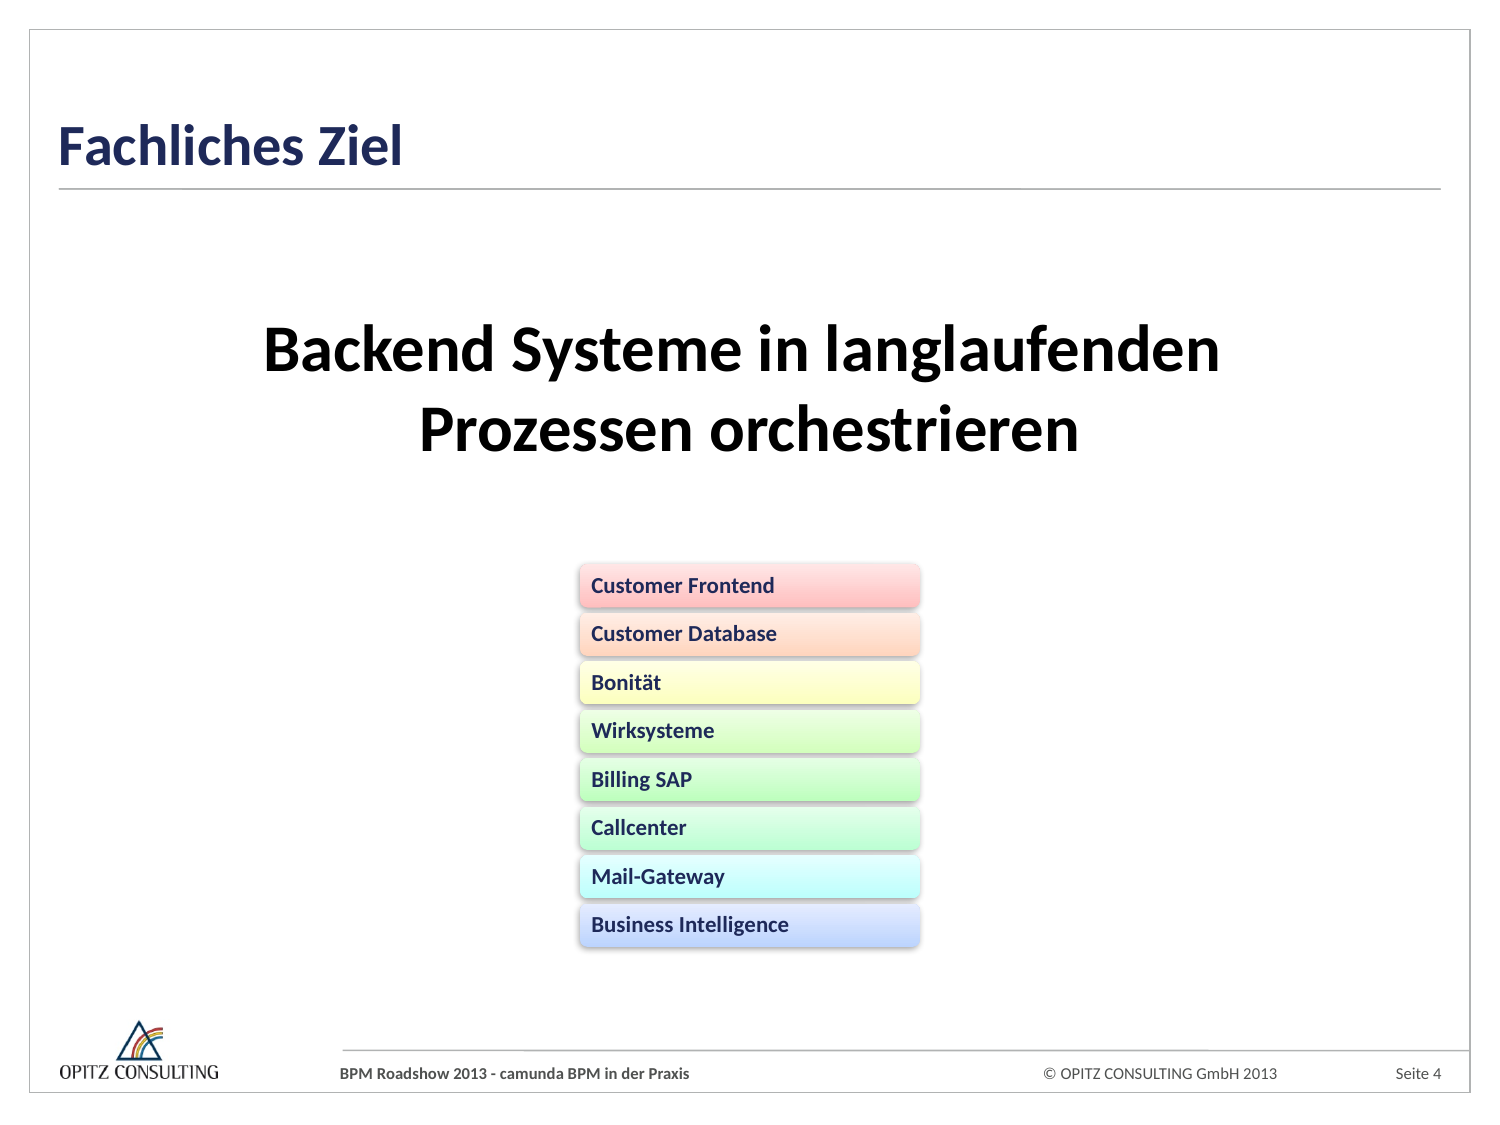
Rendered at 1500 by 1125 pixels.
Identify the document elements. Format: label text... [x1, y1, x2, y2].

list Backend Systeme in langlaufenden Prozessen orchestrieren [59, 224, 1441, 1016]
title Fachliches Ziel [59, 35, 1442, 178]
picture [60, 1019, 218, 1079]
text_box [579, 562, 921, 949]
